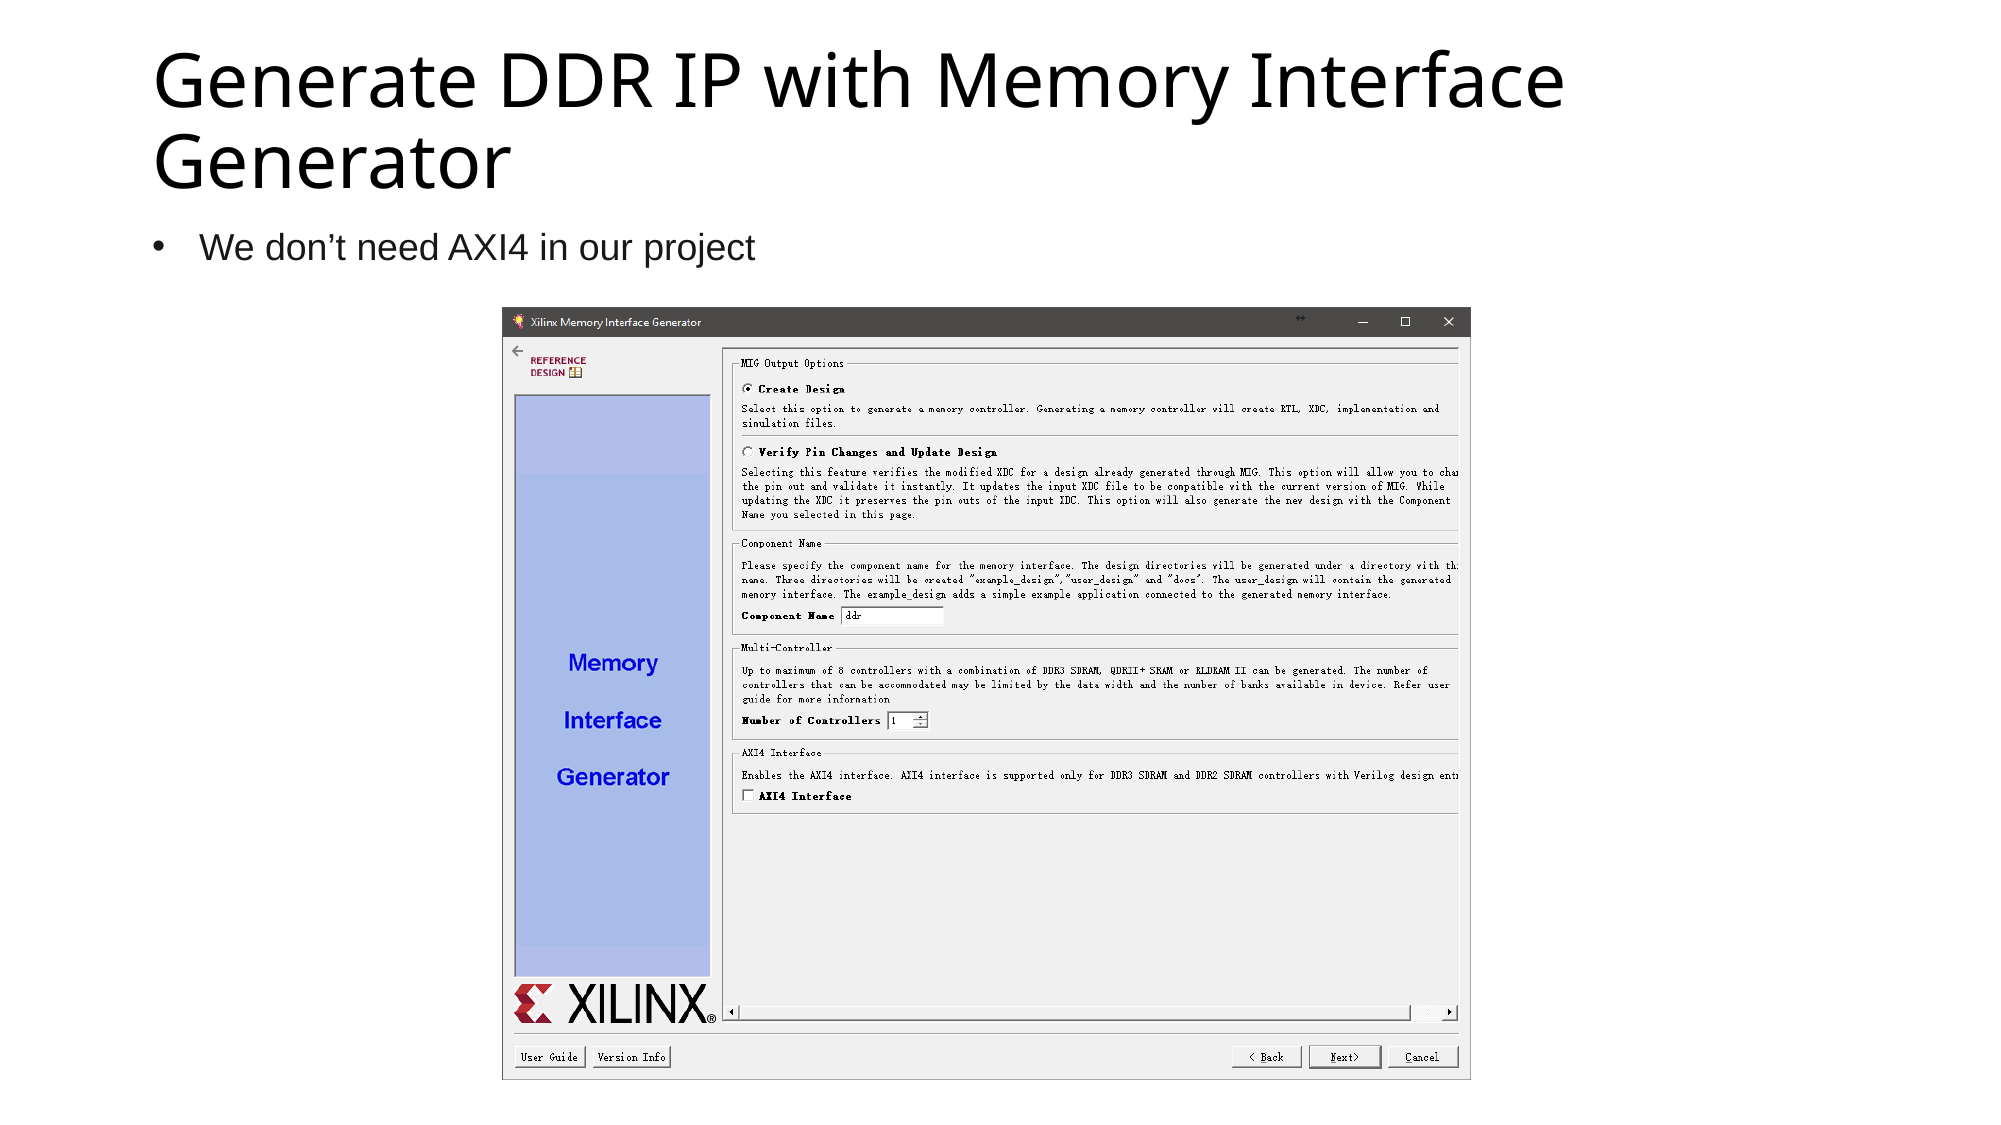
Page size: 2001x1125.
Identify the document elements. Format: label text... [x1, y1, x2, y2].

title Generate DDR IP with Memory Interface Generator [137, 59, 1863, 278]
picture [502, 307, 1471, 1080]
text_box We don’t need AXI4 in our project [137, 215, 1735, 276]
